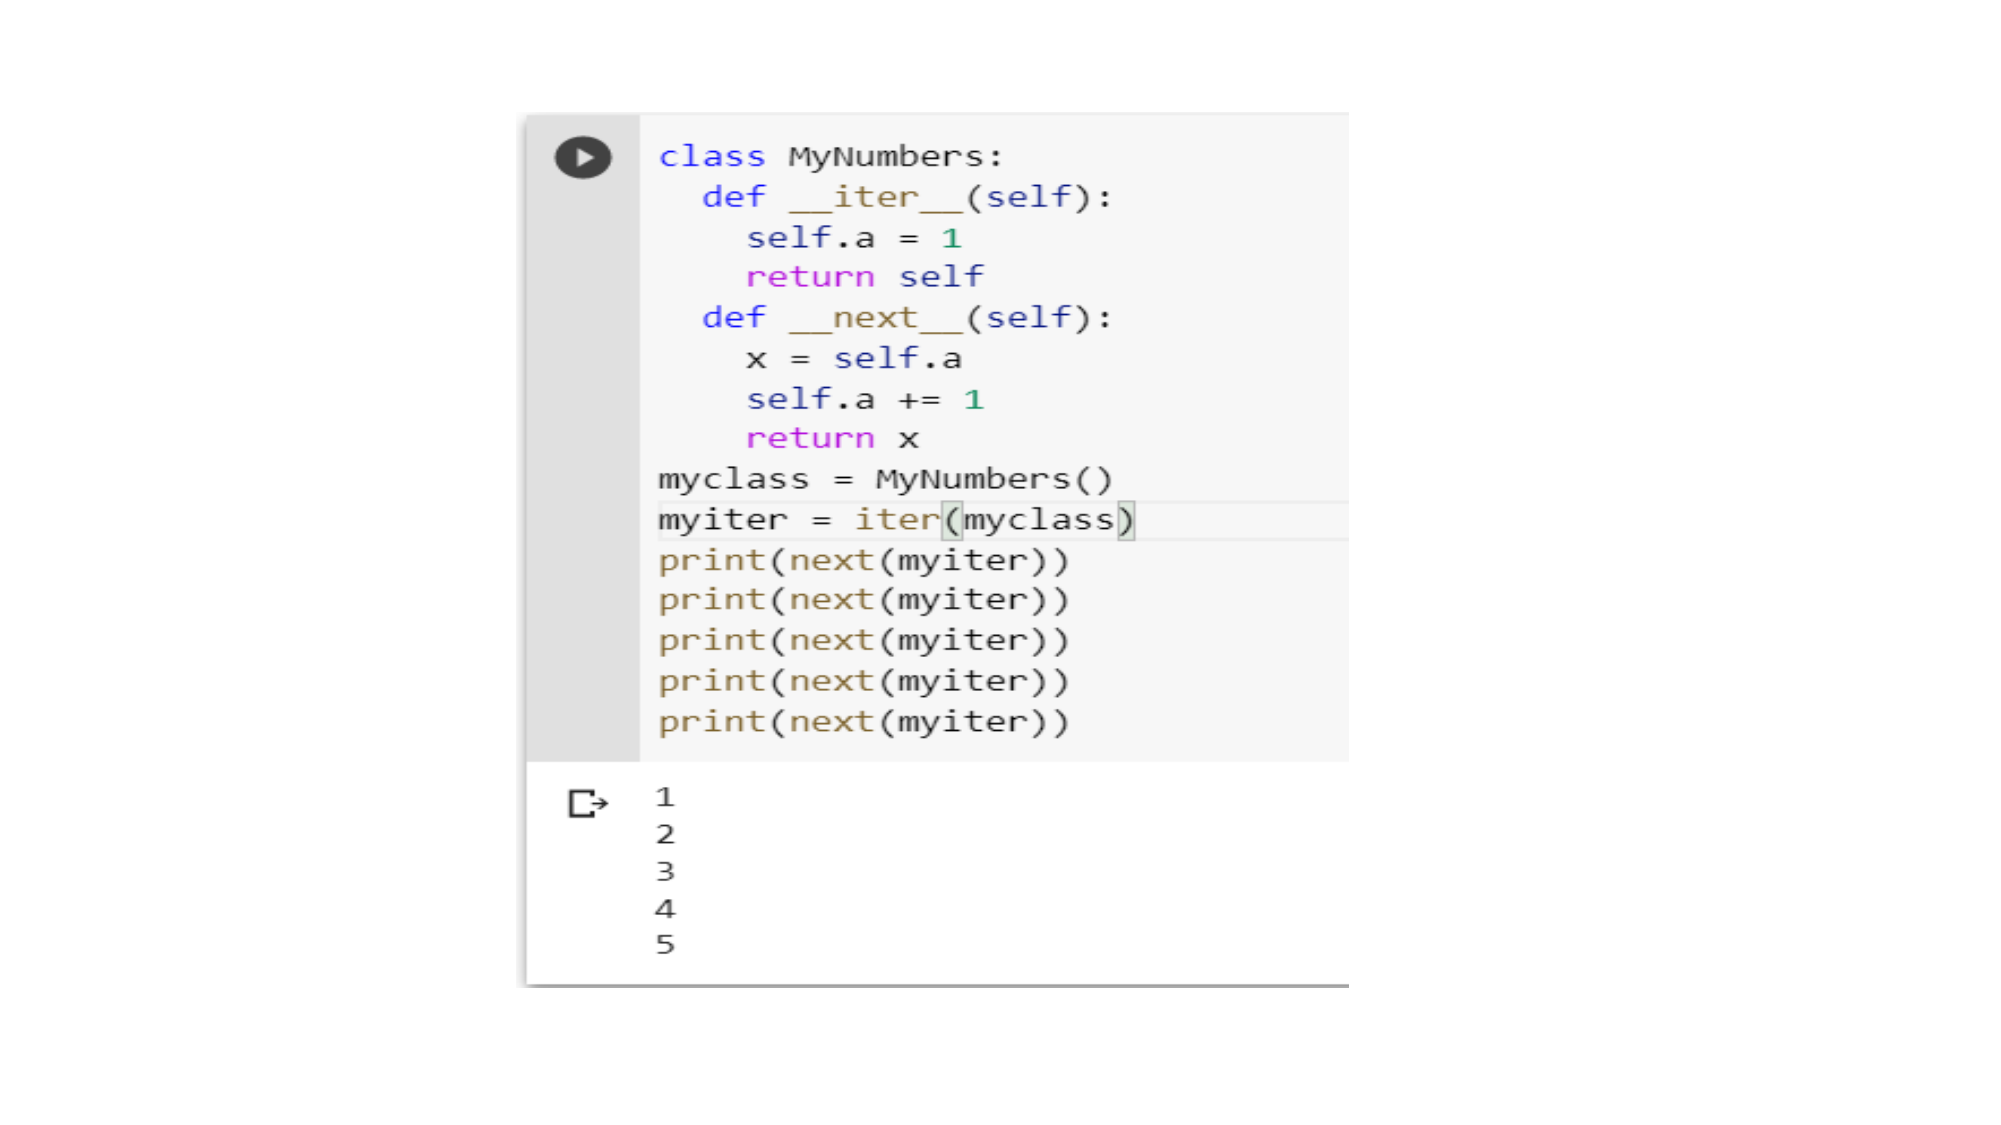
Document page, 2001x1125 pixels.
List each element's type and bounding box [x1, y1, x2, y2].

picture [516, 112, 1349, 988]
